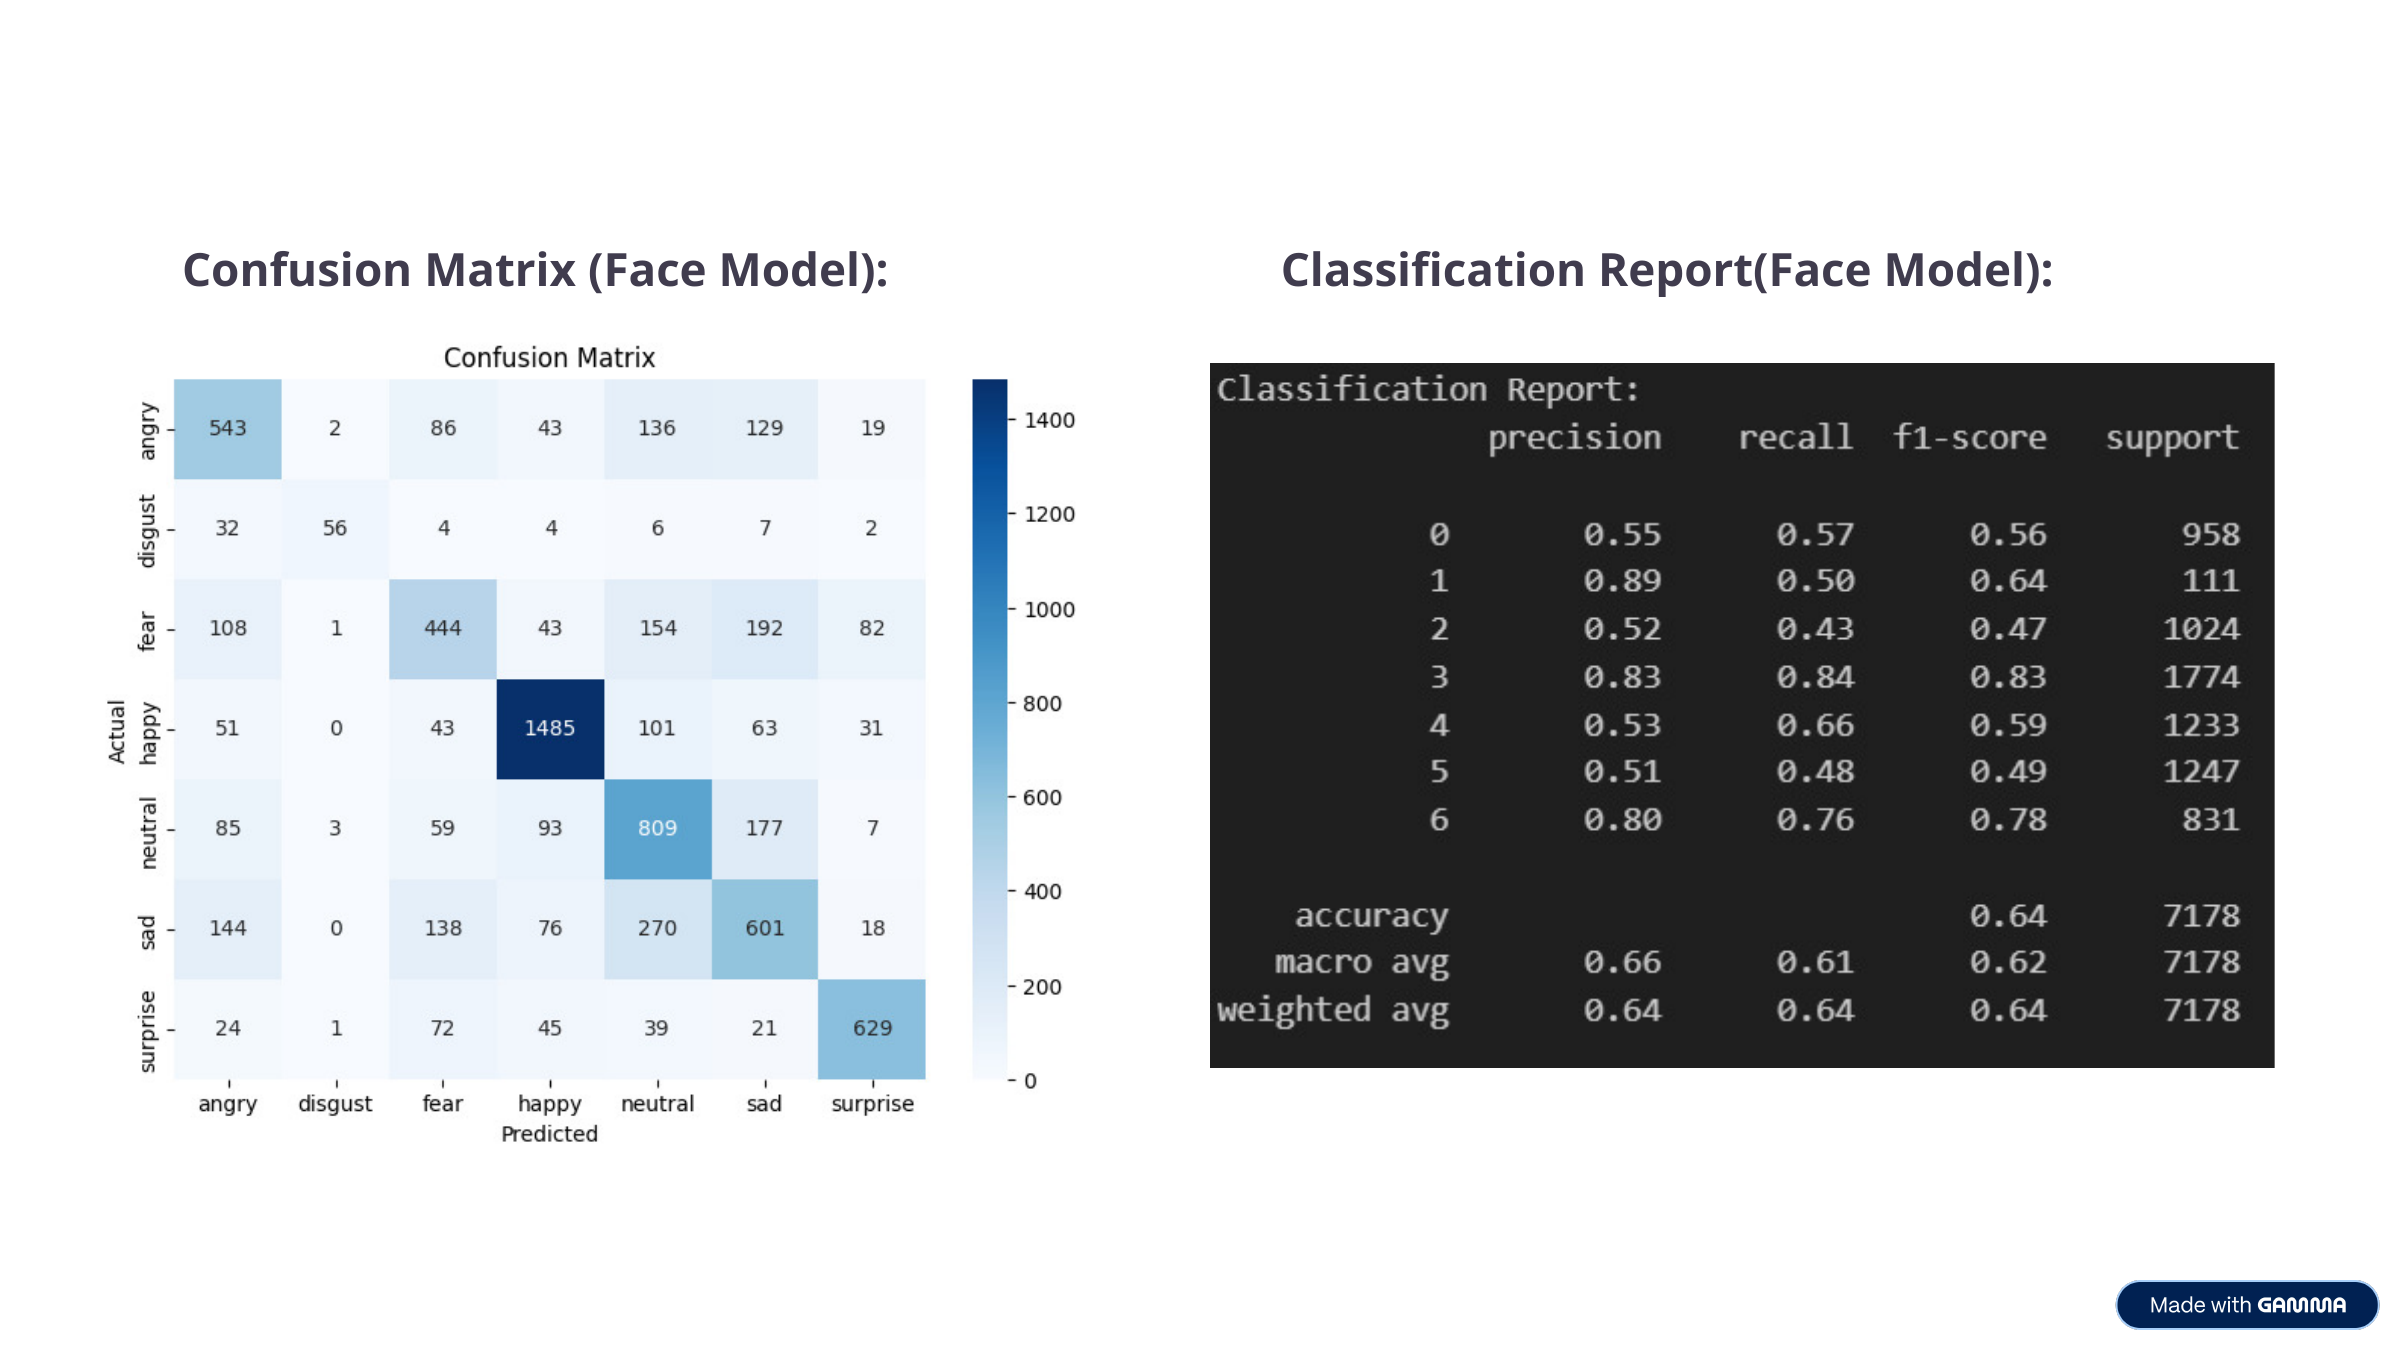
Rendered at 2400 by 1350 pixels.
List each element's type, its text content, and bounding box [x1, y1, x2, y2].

text_box Classification Report(Face Model): [1256, 238, 1997, 297]
picture [1210, 363, 2275, 1068]
text_box Confusion Matrix (Face Model): [182, 238, 903, 297]
picture [94, 331, 1091, 1160]
picture [2106, 1271, 2389, 1339]
